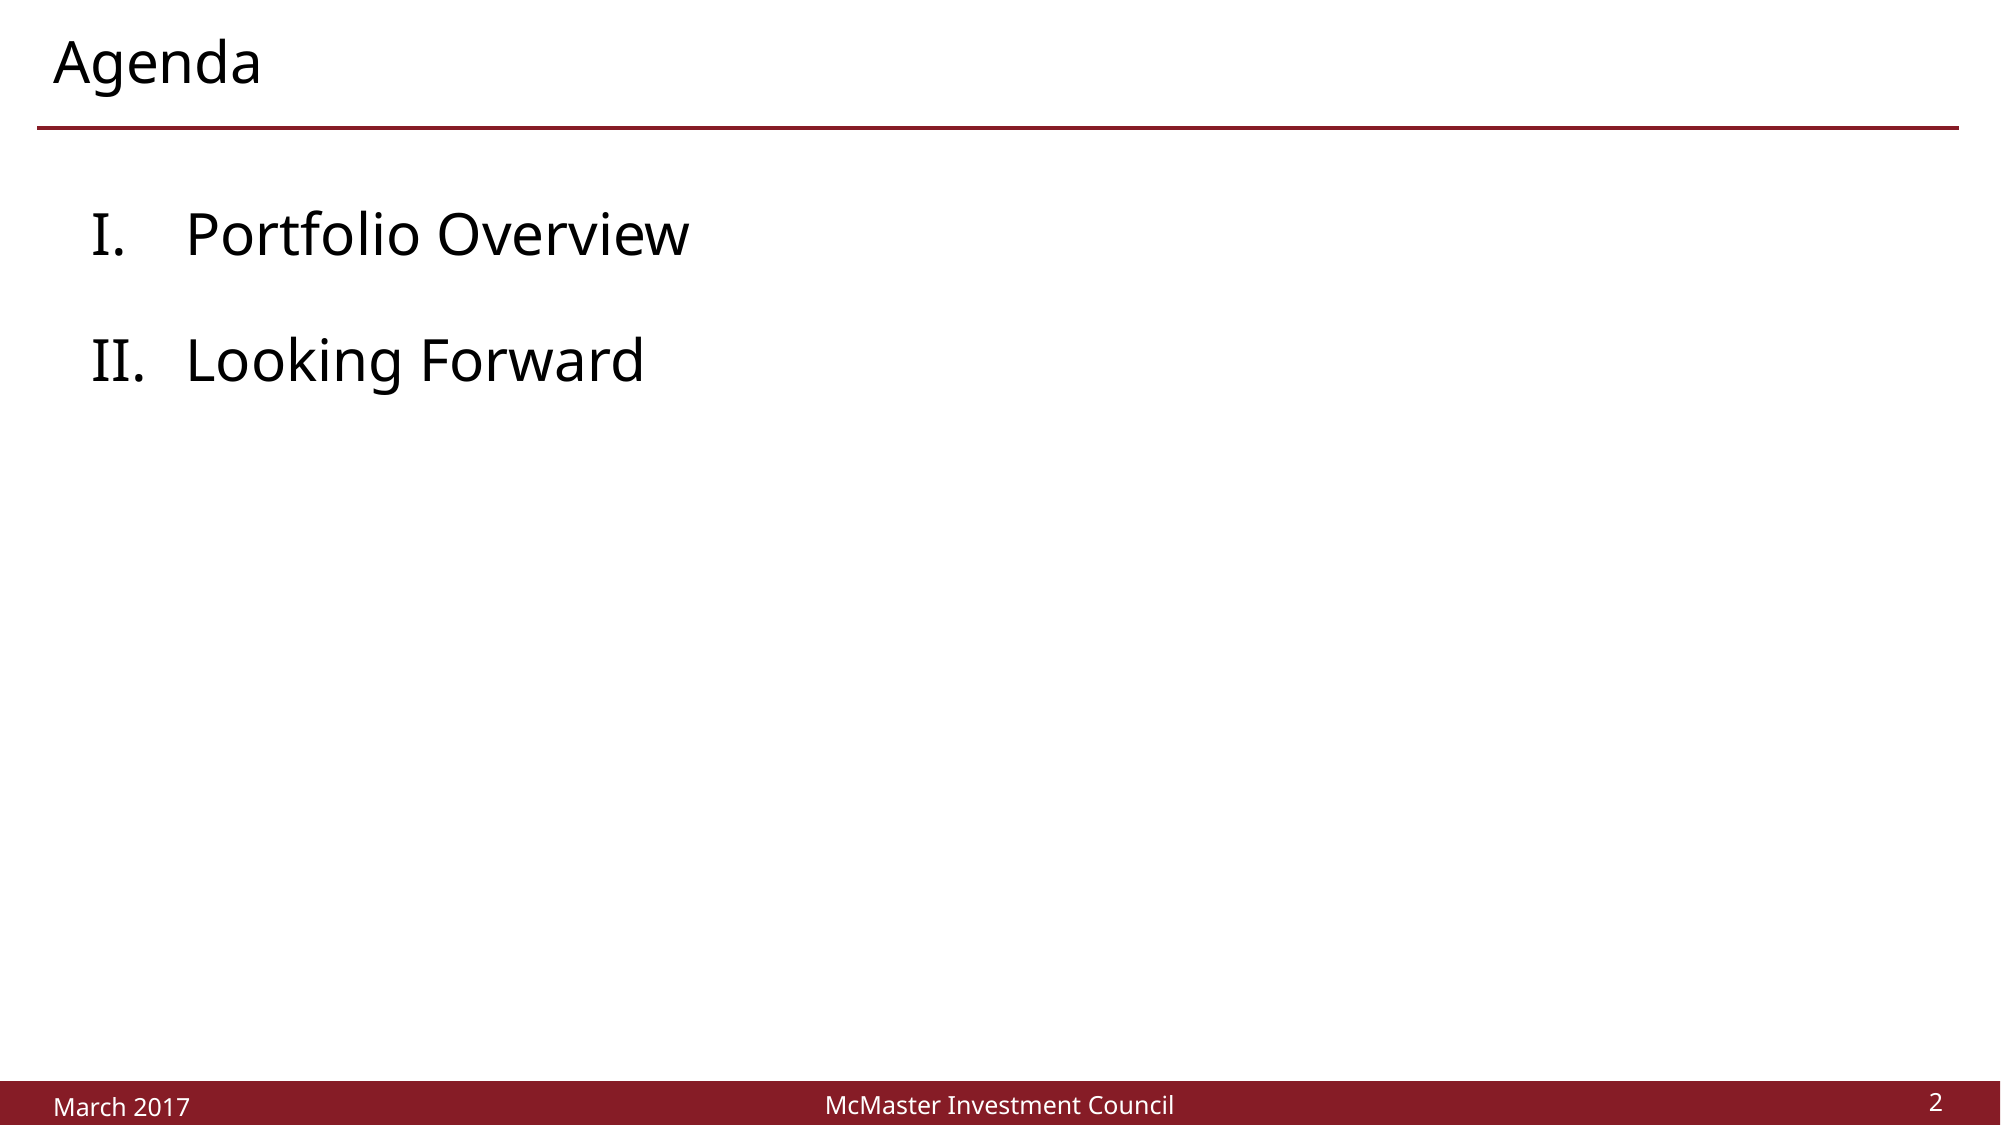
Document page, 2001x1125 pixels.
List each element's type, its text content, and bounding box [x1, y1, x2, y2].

title Agenda [38, 28, 1959, 101]
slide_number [38, 1091, 489, 1122]
slide_number 2 [1508, 1088, 1959, 1119]
footer McMaster Investment Council [662, 1091, 1338, 1122]
list Portfolio Overview Looking Forward [38, 155, 1959, 1054]
